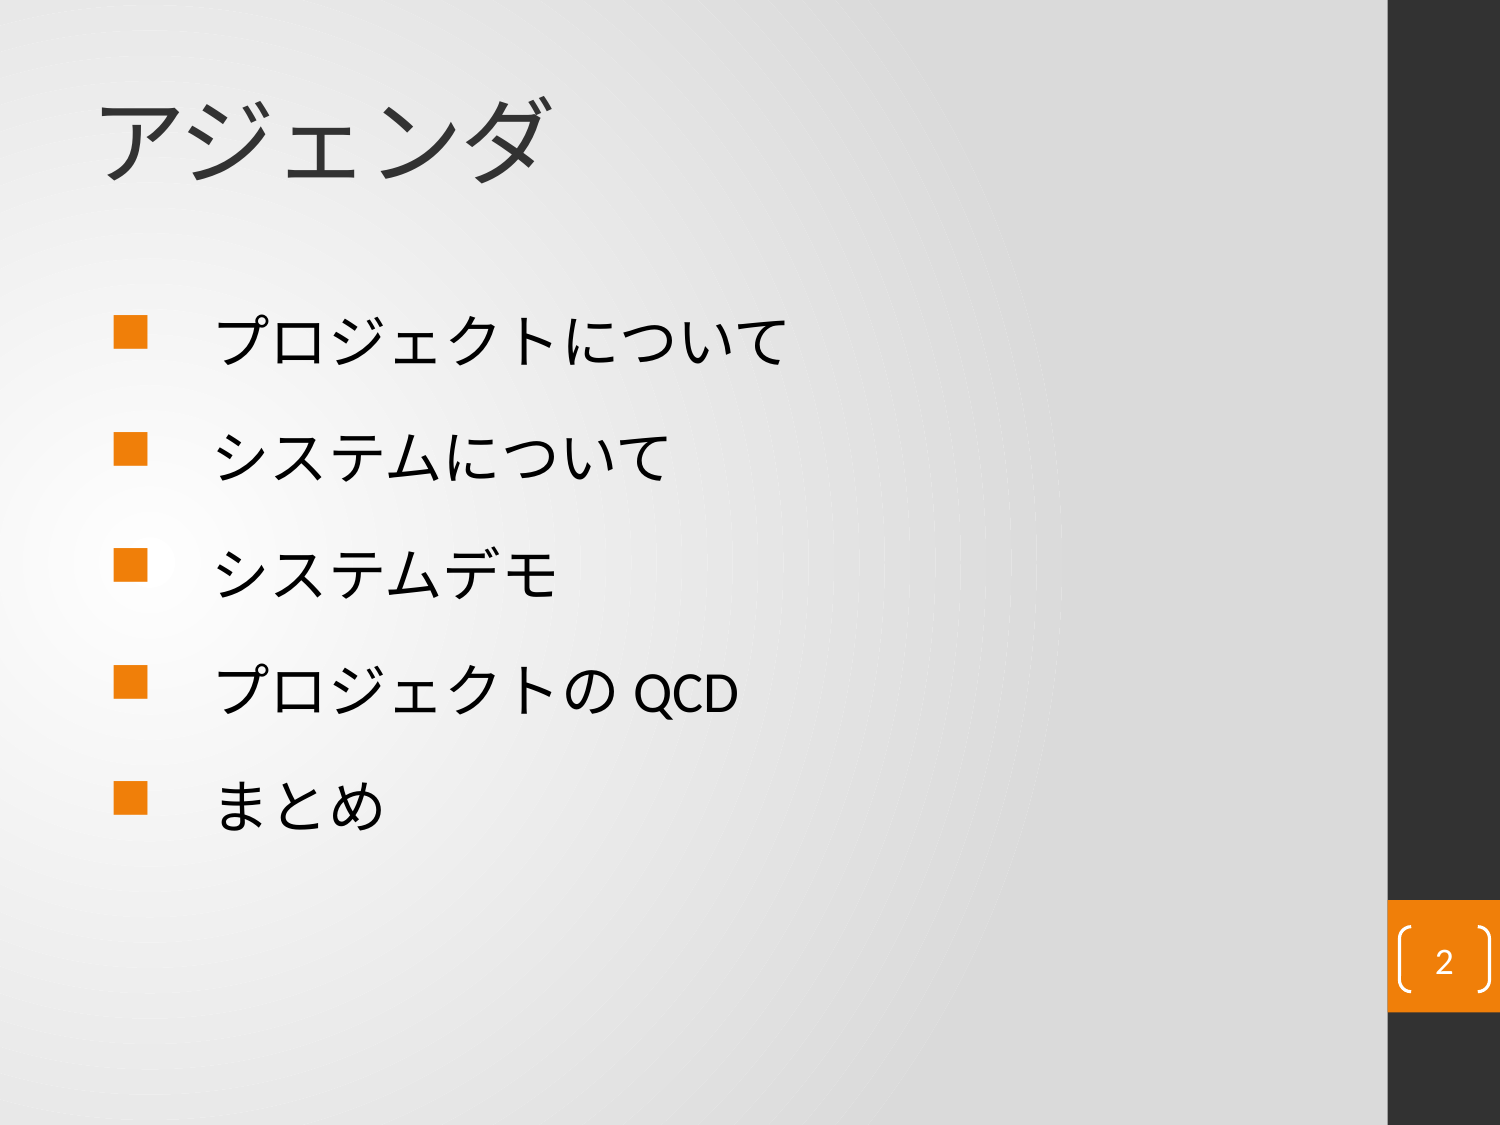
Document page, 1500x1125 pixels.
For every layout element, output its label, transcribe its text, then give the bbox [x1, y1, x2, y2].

list プロジェクトについて システムについて システムデモ プロジェクトのQCD まとめ [75, 262, 1325, 1050]
slide_number 2 [1397, 925, 1492, 994]
title アジェンダ [75, 45, 1325, 233]
